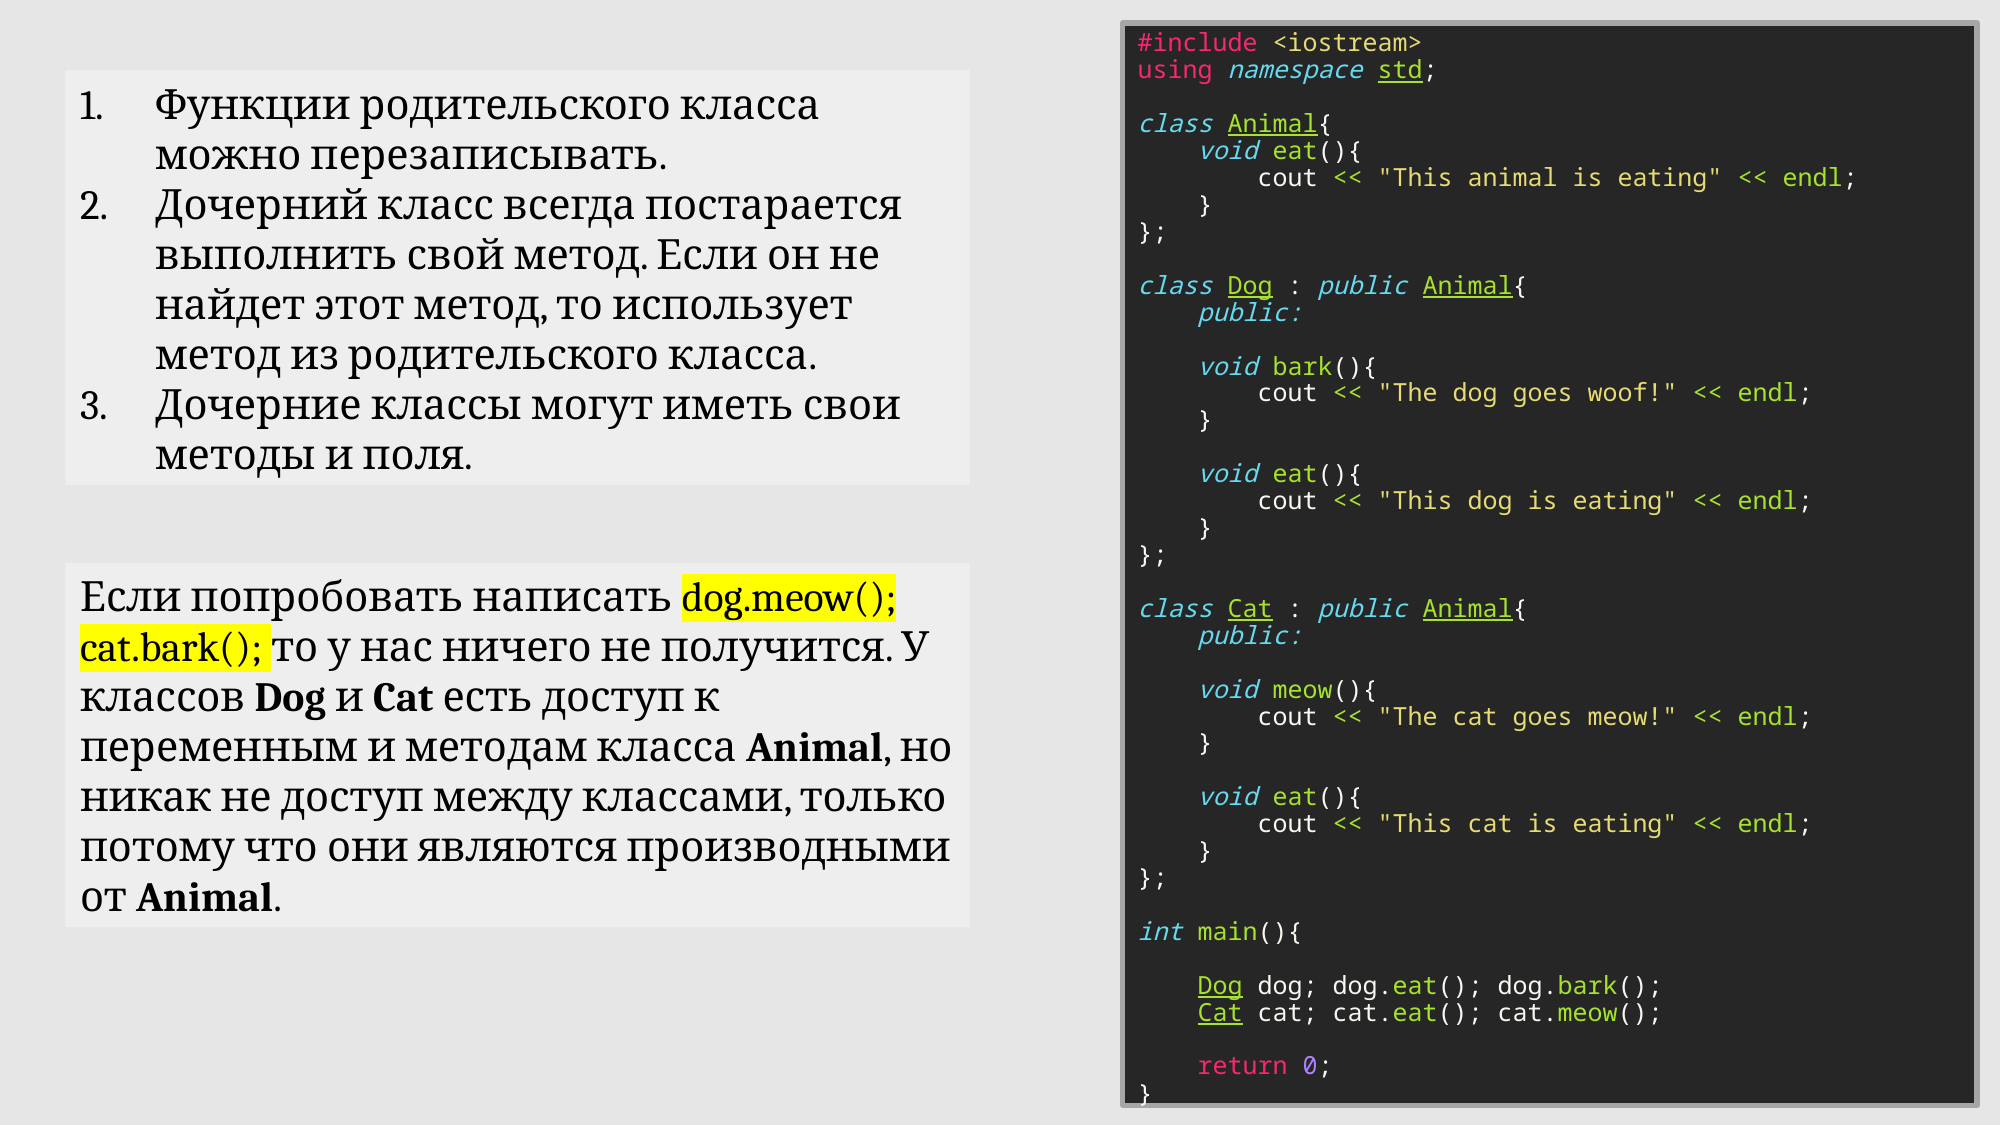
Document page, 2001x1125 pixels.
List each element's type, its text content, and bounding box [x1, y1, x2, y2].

text_box #include <iostream> using namespace std; class Animal{ void eat(){ cout << "This animal is eating" << endl; } }; class Dog : public Animal{ public: void bark(){ cout << "The dog goes woof!" << endl; } void eat(){ cout << "This dog is eating" << endl; } }; class Cat : public Animal{ public: void meow(){ cout << "The cat goes meow!" << endl; } void eat(){ cout << "This cat is eating" << endl; } }; int main(){ Dog dog; dog.eat(); dog.bark(); Cat cat; cat.eat(); cat.meow(); return 0; } [1122, 22, 1977, 1106]
text_box Функции родительского класса можно перезаписывать. Дочерний класс всегда постарается выполнить свой метод. Если он не найдет этот метод, то использует метод из родительского класса. Дочерние классы могут иметь свои методы и поля. [65, 70, 970, 486]
text_box Если попробовать написать dog.meow(); cat.bark(); то у нас ничего не получится. У классов Dog и Cat есть доступ к переменным и методам класса Animal, но никак не доступ между классами, только потому что они являются производными от Animal. [65, 562, 970, 928]
